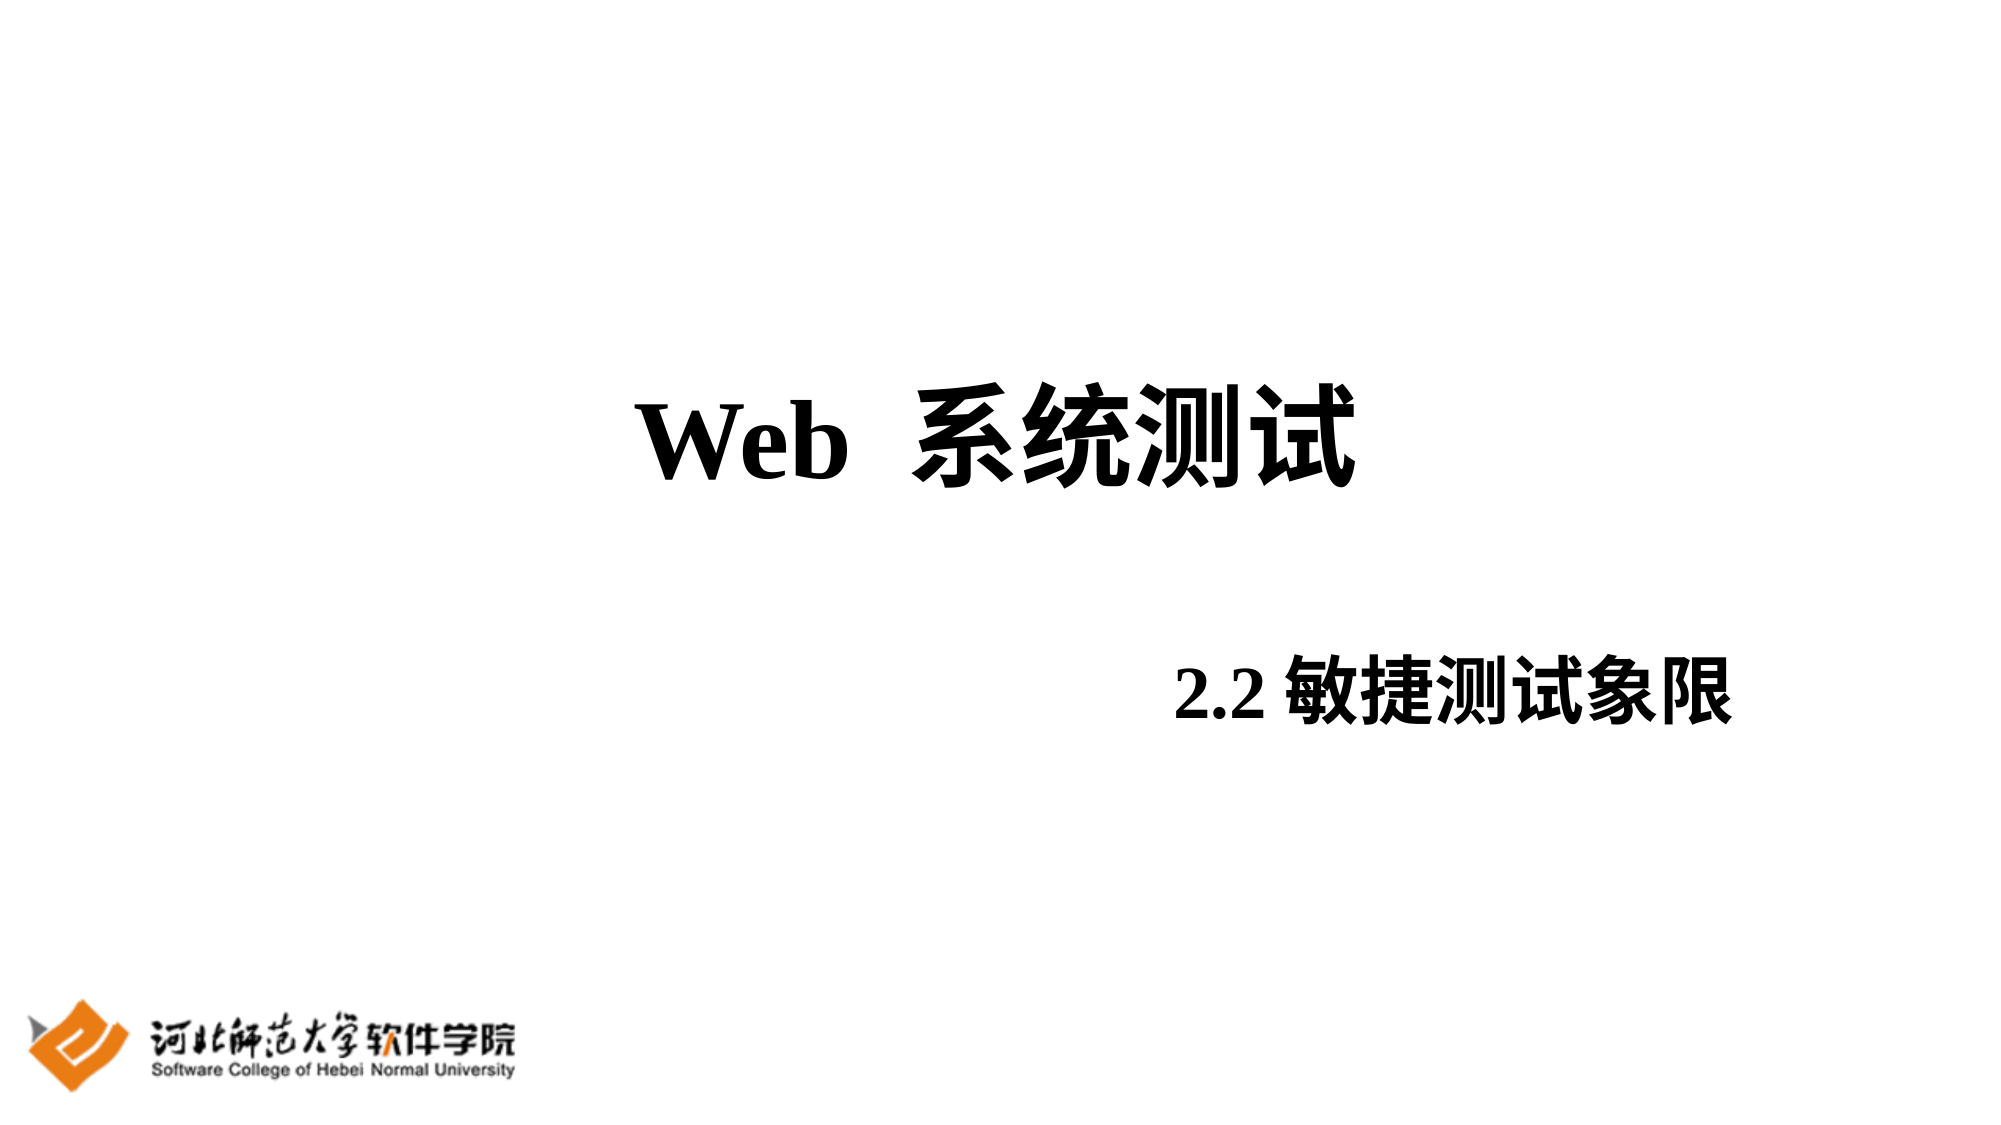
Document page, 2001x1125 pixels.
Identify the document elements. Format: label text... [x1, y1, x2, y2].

title Web 系统测试 [245, 119, 1746, 511]
subtitle 2.2敏捷测试象限 [249, 590, 1750, 863]
picture [14, 991, 542, 1098]
